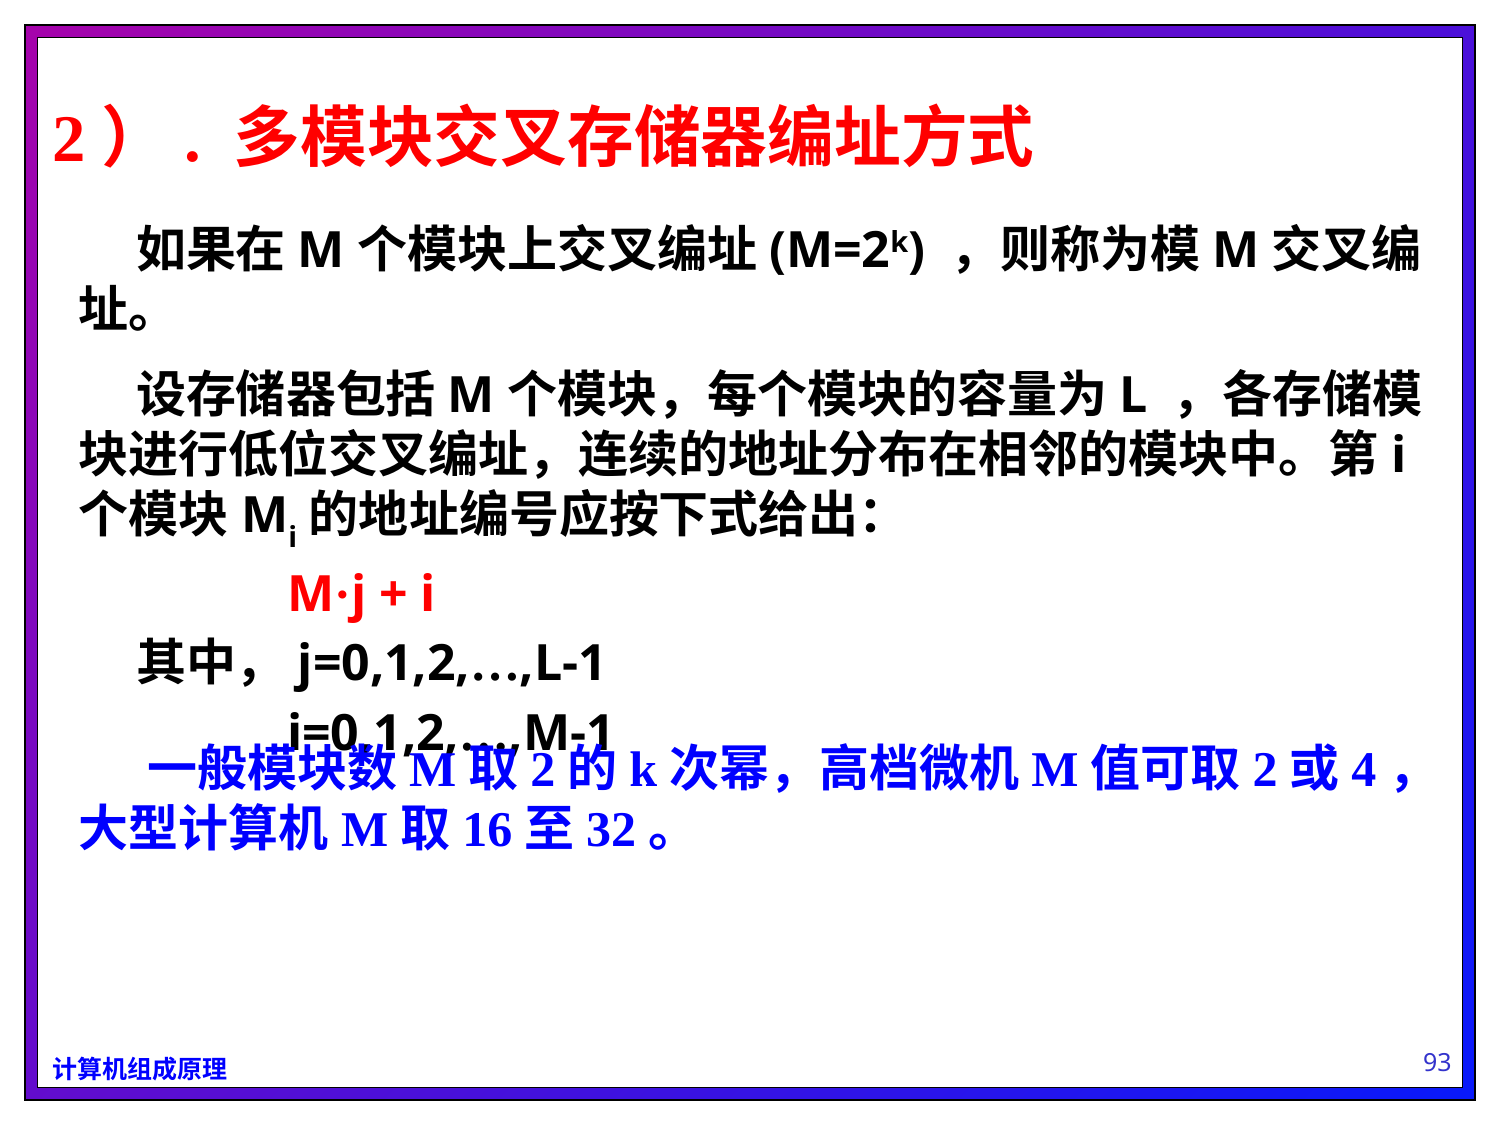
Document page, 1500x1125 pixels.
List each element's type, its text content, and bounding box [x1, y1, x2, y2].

text_box 如果在M个模块上交叉编址(M=2k) ，则称为模M交叉编址。 设存储器包括M个模块，每个模块的容量为L ，各存储模块进行低位交叉编址，连续的地址分布在相邻的模块中。第i个模块Mi的地址编号应按下式给出： M·j + i 其中，j=0,1,2,…,L-1 i=0,1,2,…,M-1 [64, 209, 1454, 728]
text_box 一般模块数M取2的k次幂，高档微机M值可取2或4，大型计算机M取16至32。 [64, 728, 1454, 864]
text_box 2）. 多模块交叉存储器编址方式 [37, 87, 1103, 183]
